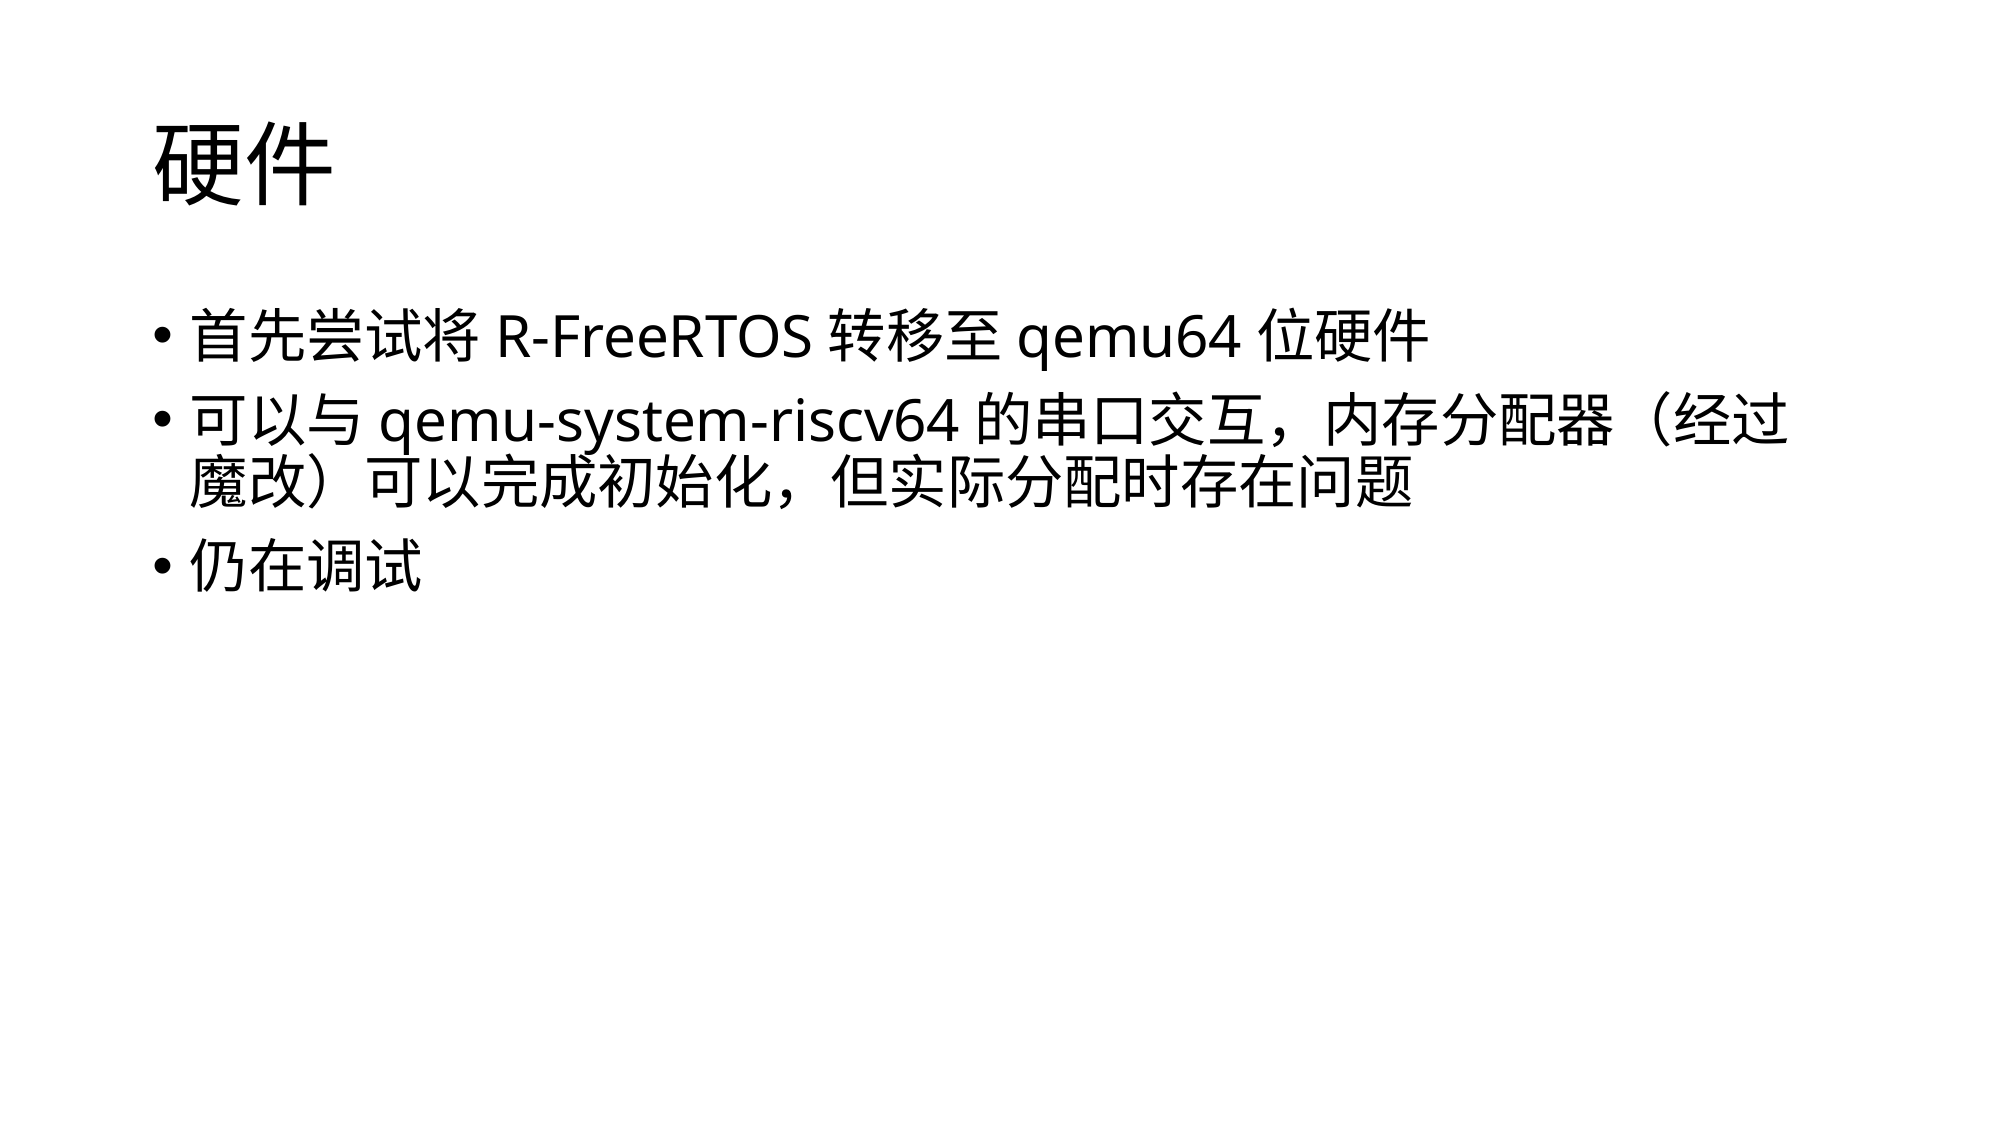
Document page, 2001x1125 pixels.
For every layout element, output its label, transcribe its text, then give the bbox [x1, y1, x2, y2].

title 硬件 [137, 59, 1863, 278]
list 首先尝试将R-FreeRTOS转移至qemu64位硬件 可以与qemu-system-riscv64的串口交互，内存分配器（经过魔改）可以完成初始化，但实际分配时存在问题 仍在调试 [137, 299, 1863, 1014]
